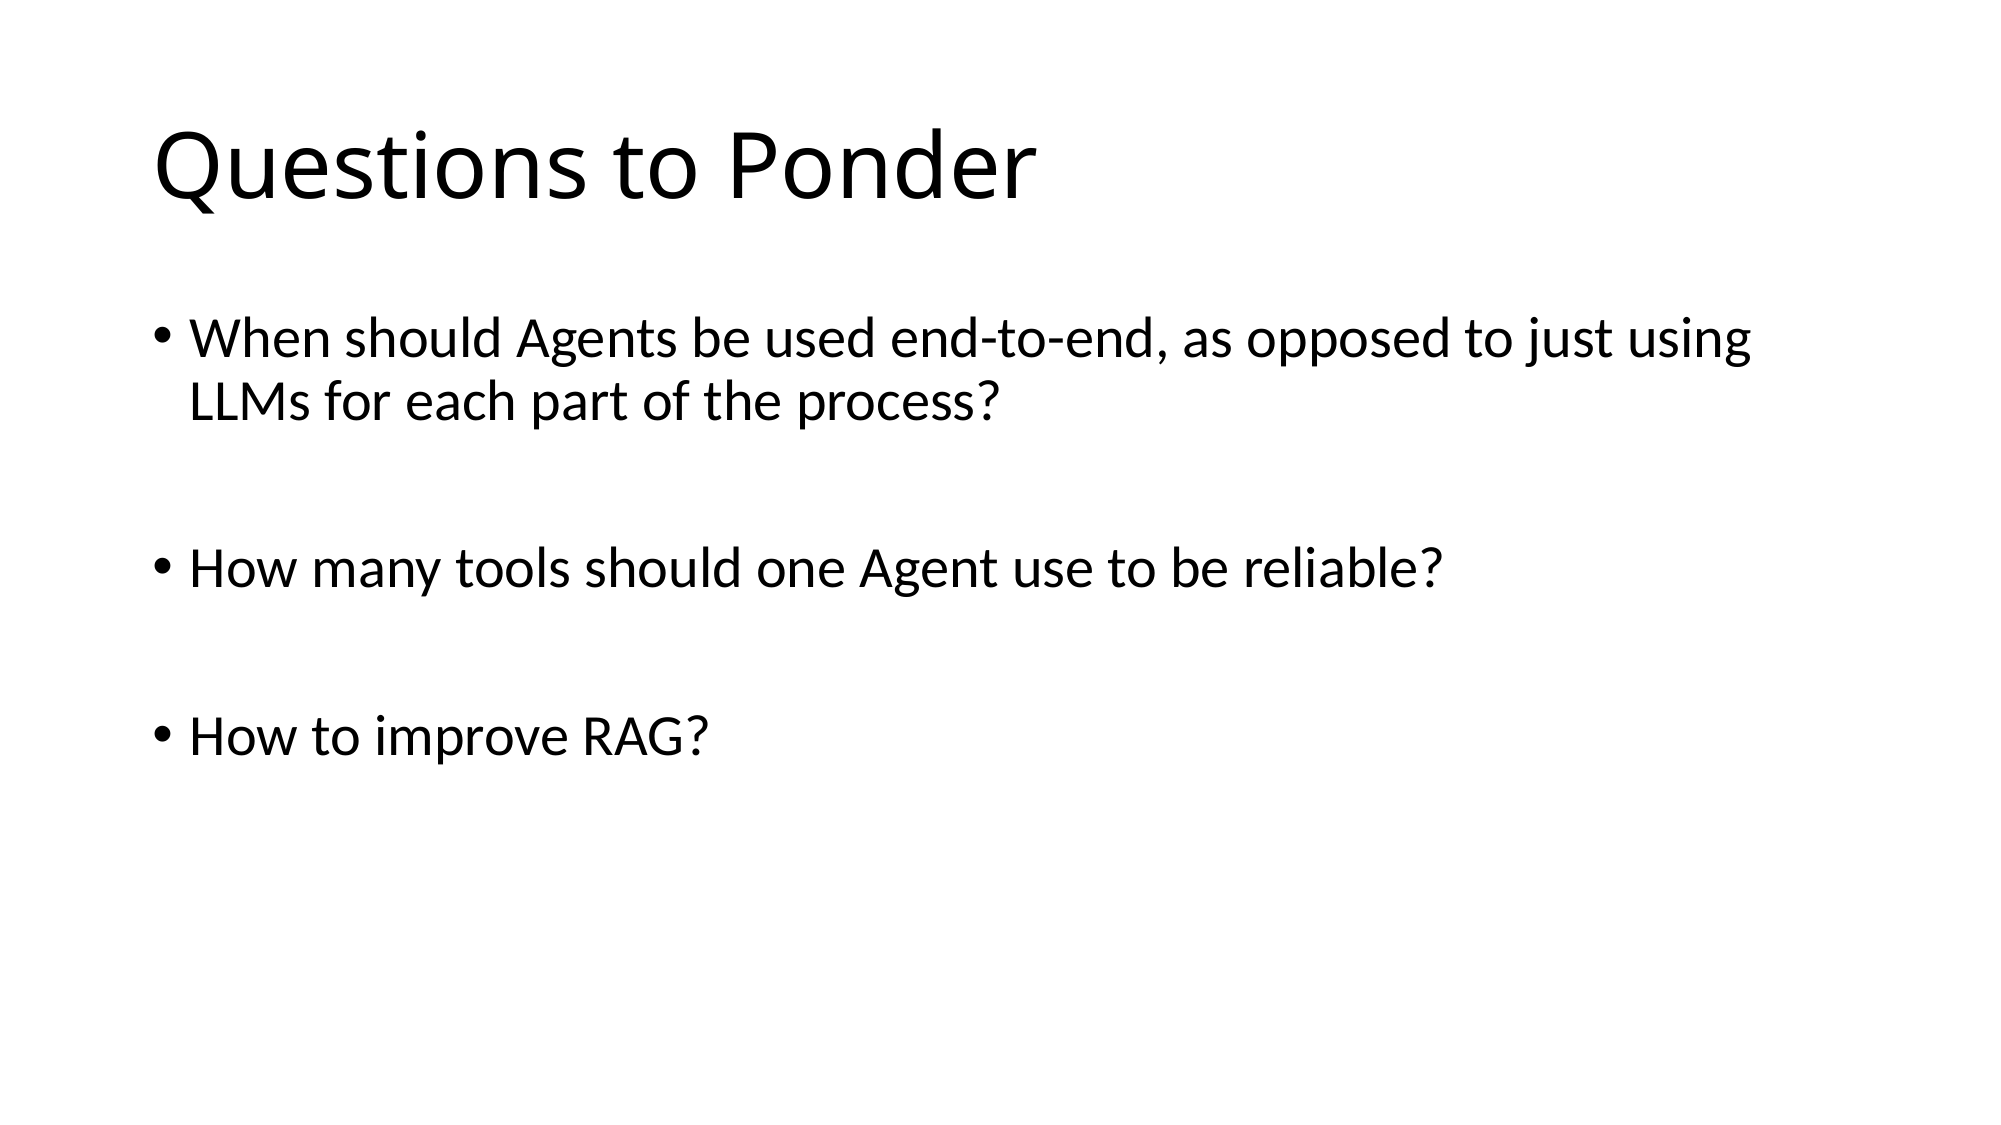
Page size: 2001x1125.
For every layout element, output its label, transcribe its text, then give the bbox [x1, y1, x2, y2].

list When should Agents be used end-to-end, as opposed to just using LLMs for each part of the process? How many tools should one Agent use to be reliable? How to improve RAG? [137, 299, 1863, 1014]
title Questions to Ponder [137, 59, 1863, 278]
